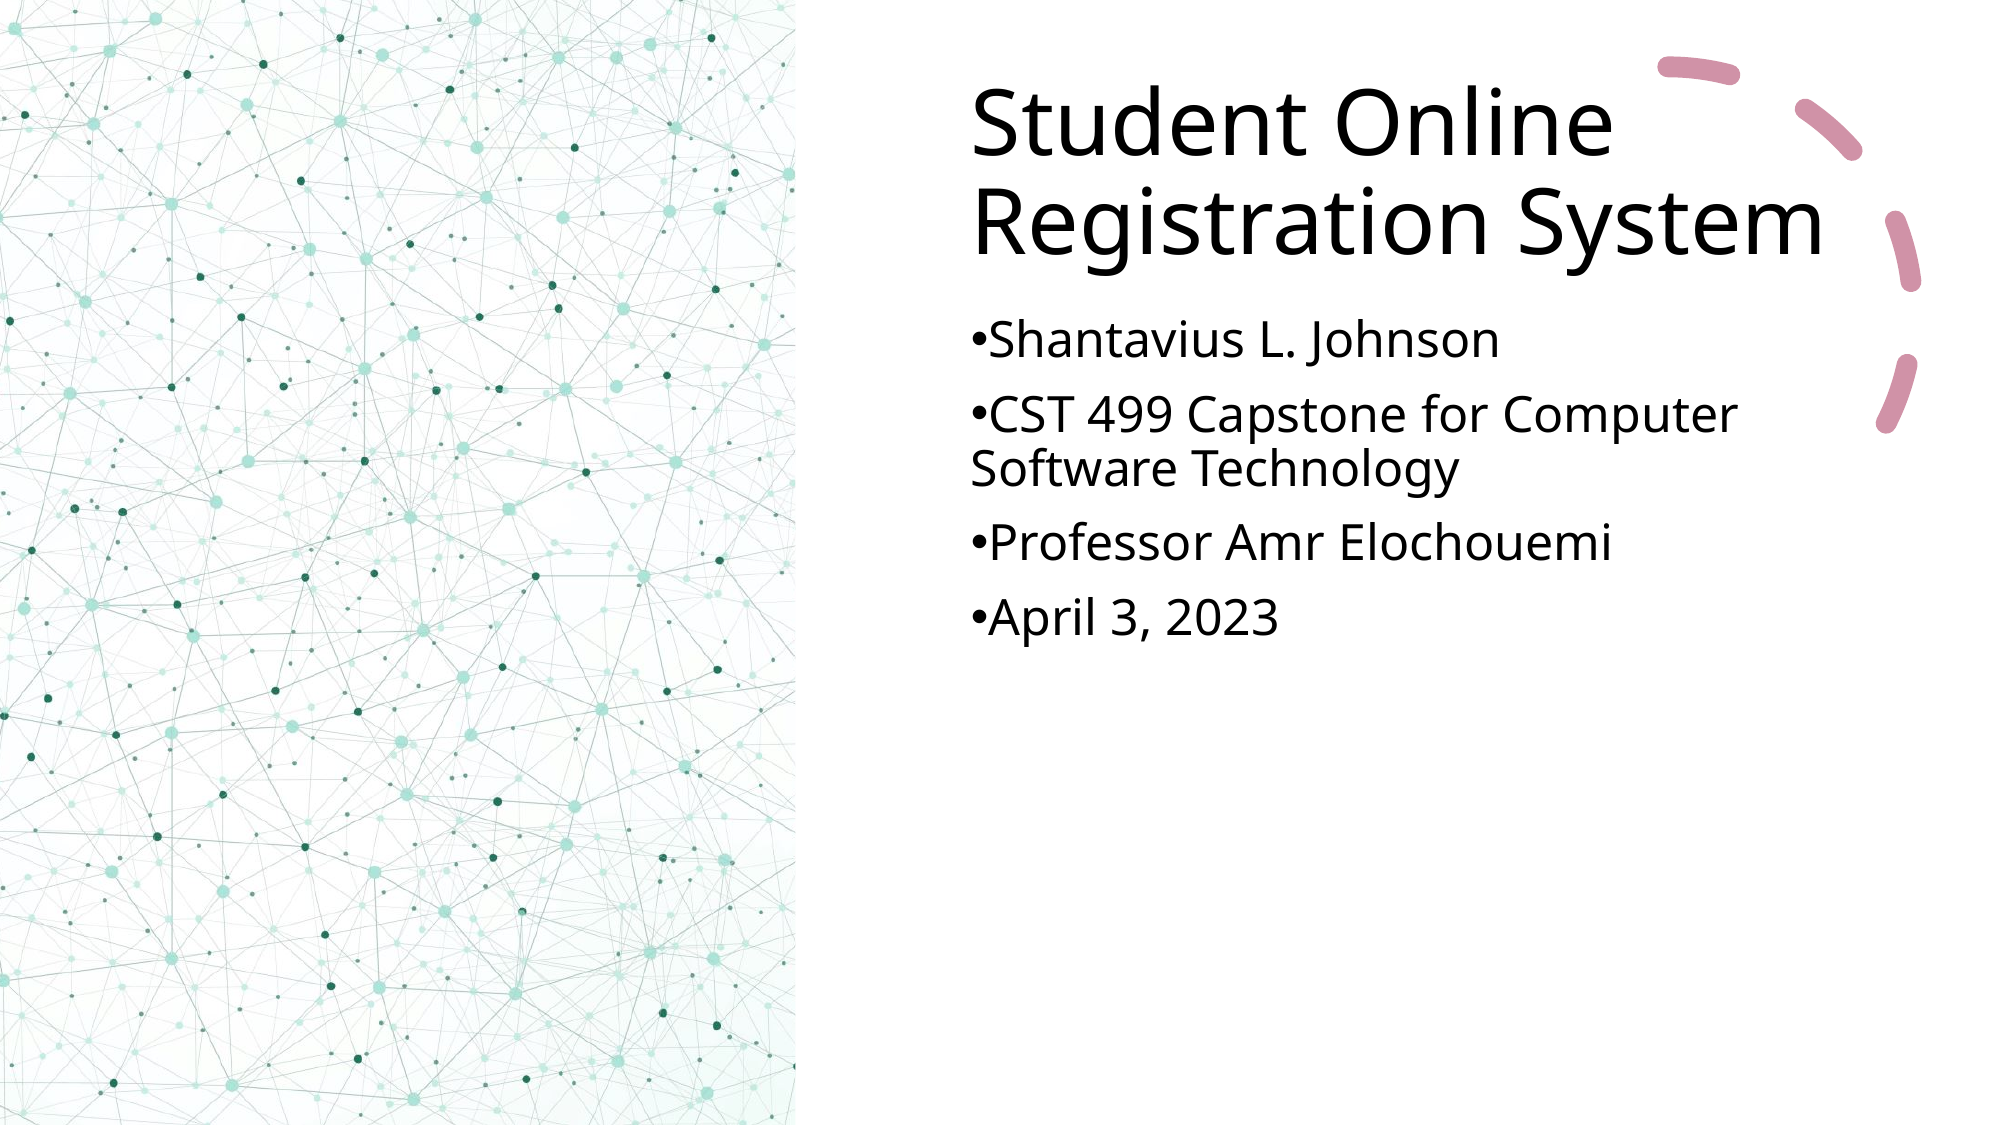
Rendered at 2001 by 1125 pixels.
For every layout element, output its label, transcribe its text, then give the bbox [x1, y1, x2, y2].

text_box [1667, 219, 1914, 405]
subtitle Shantavius L. Johnson CST 499 Capstone for Computer Software Technology Professor Amr Elochouemi April 3, 2023 [955, 306, 1895, 1021]
text_box [796, 0, 2000, 1125]
picture [0, 0, 796, 1125]
title Student Online Registration System [955, 66, 1895, 285]
